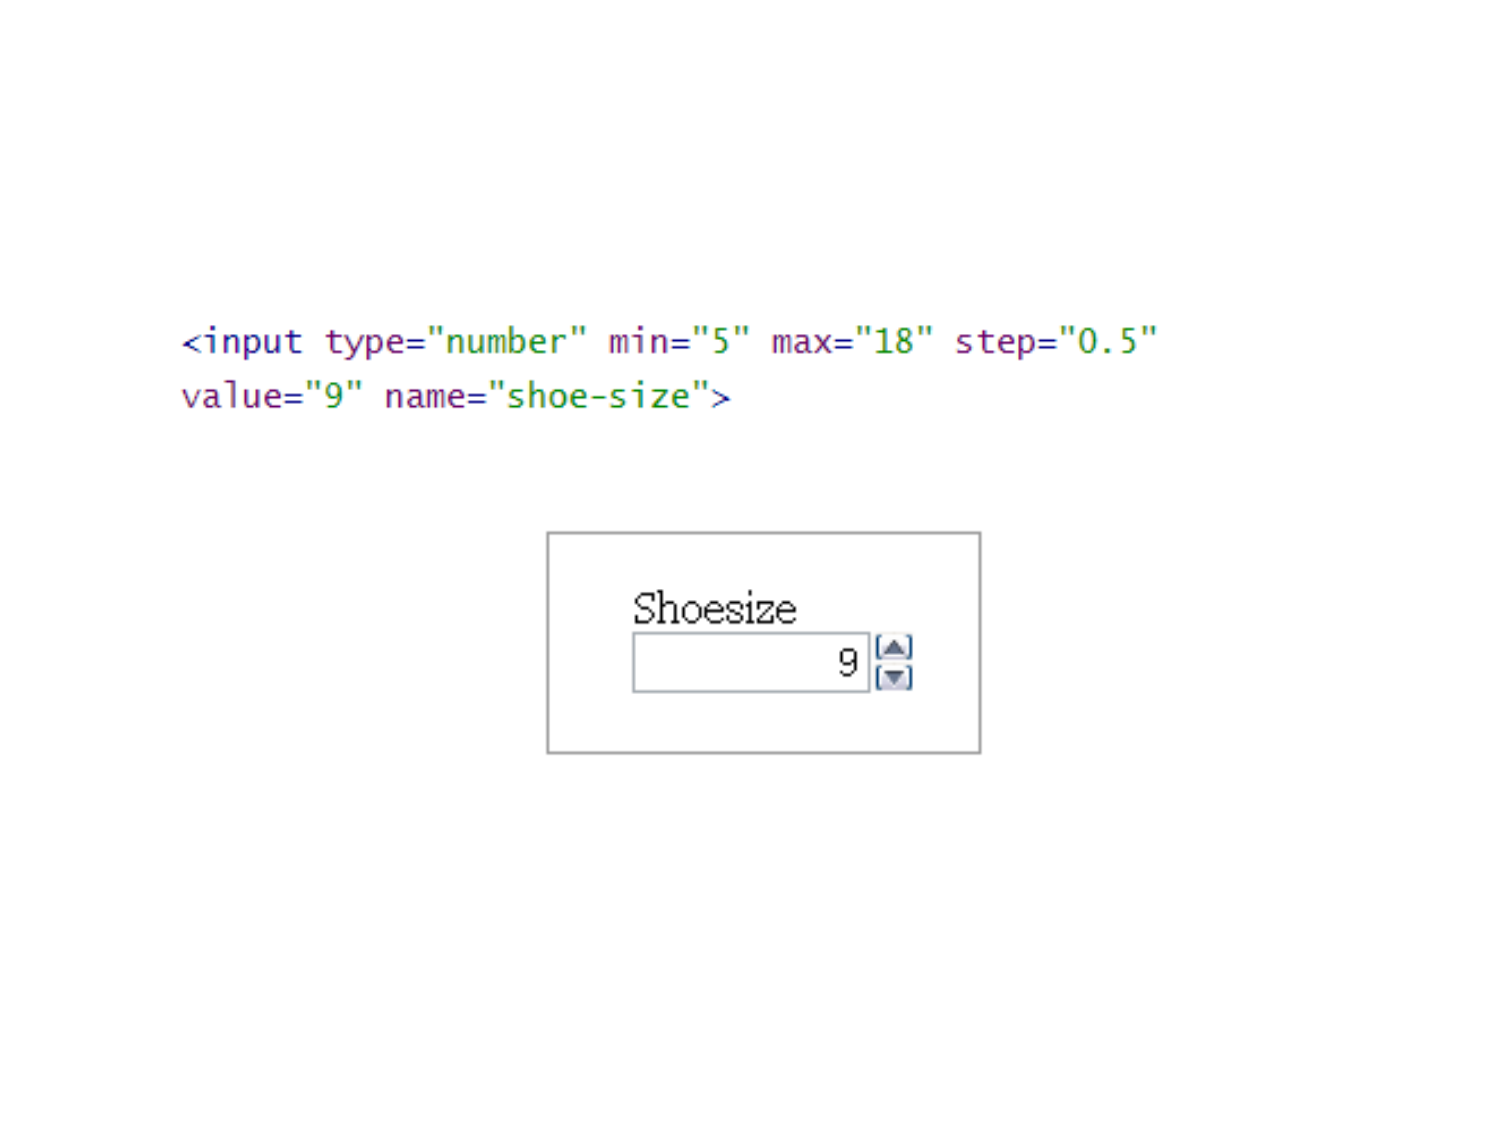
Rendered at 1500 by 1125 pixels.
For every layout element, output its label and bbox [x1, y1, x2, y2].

picture [237, 499, 1348, 797]
picture [124, 274, 1301, 473]
